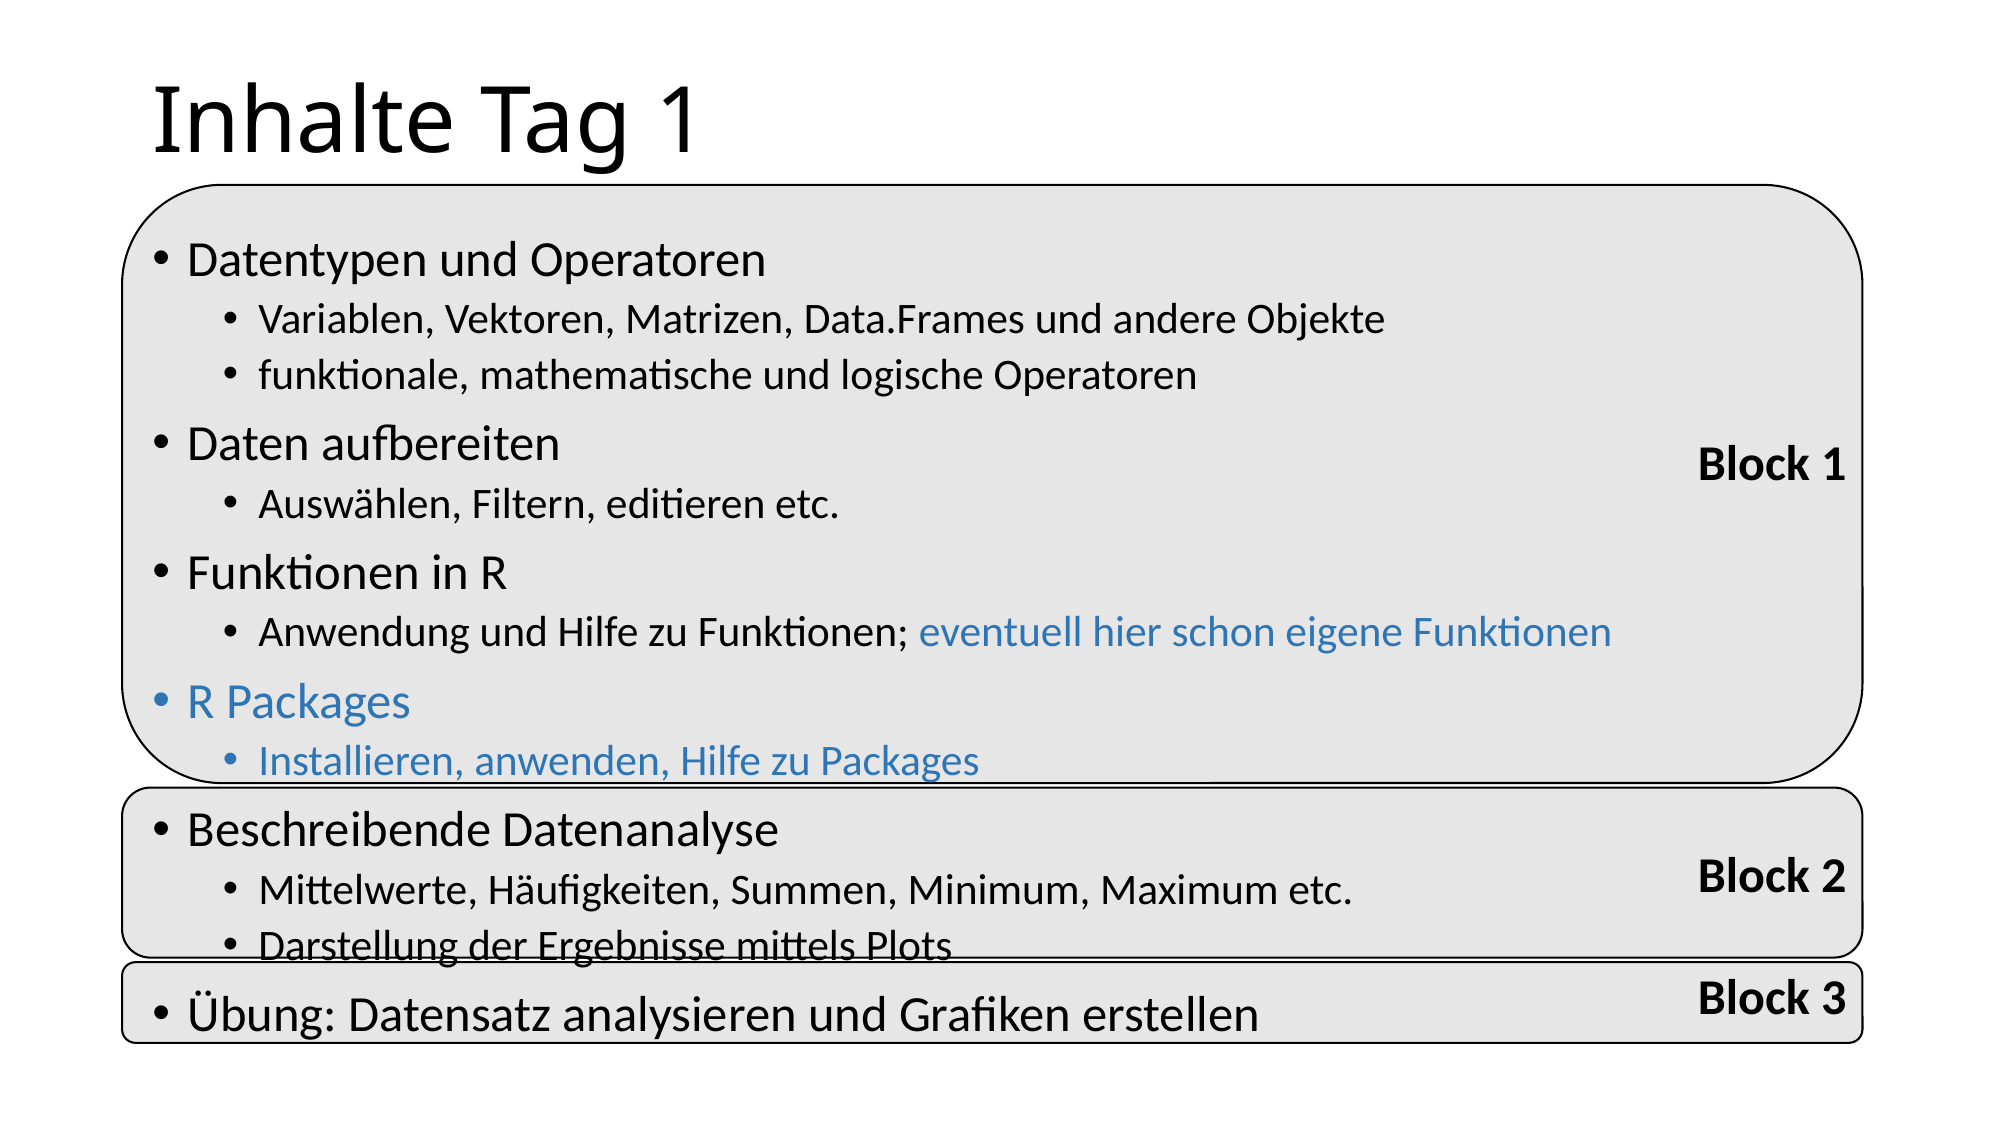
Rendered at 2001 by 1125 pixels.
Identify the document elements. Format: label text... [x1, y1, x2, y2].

title Inhalte Tag 1 [137, 13, 1863, 224]
text_box [141, 183, 1844, 224]
list Datentypen und Operatoren Variablen, Vektoren, Matrizen, Data.Frames und andere Objekte funktionale, mathematische und logische Operatoren Daten aufbereiten Auswählen, Filtern, editieren etc. Funktionen in R Anwendung und Hilfe zu Funktionen; eventuell hier schon eigene Funktionen R Packages Installieren, anwenden, Hilfe zu Packages Beschreibende Datenanalyse Mittelwerte, Häufigkeiten, Summen, Minimum, Maximum etc. Darstellung der Ergebnisse mittels Plots Übung: Datensatz analysieren und Grafiken erstellen [137, 224, 1863, 1059]
text_box Block 2 [1683, 834, 1862, 910]
text_box [121, 789, 137, 956]
text_box [121, 230, 137, 738]
text_box Block 3 [1683, 957, 1862, 1033]
text_box Block 1 [1683, 423, 1862, 499]
text_box [121, 961, 137, 1044]
